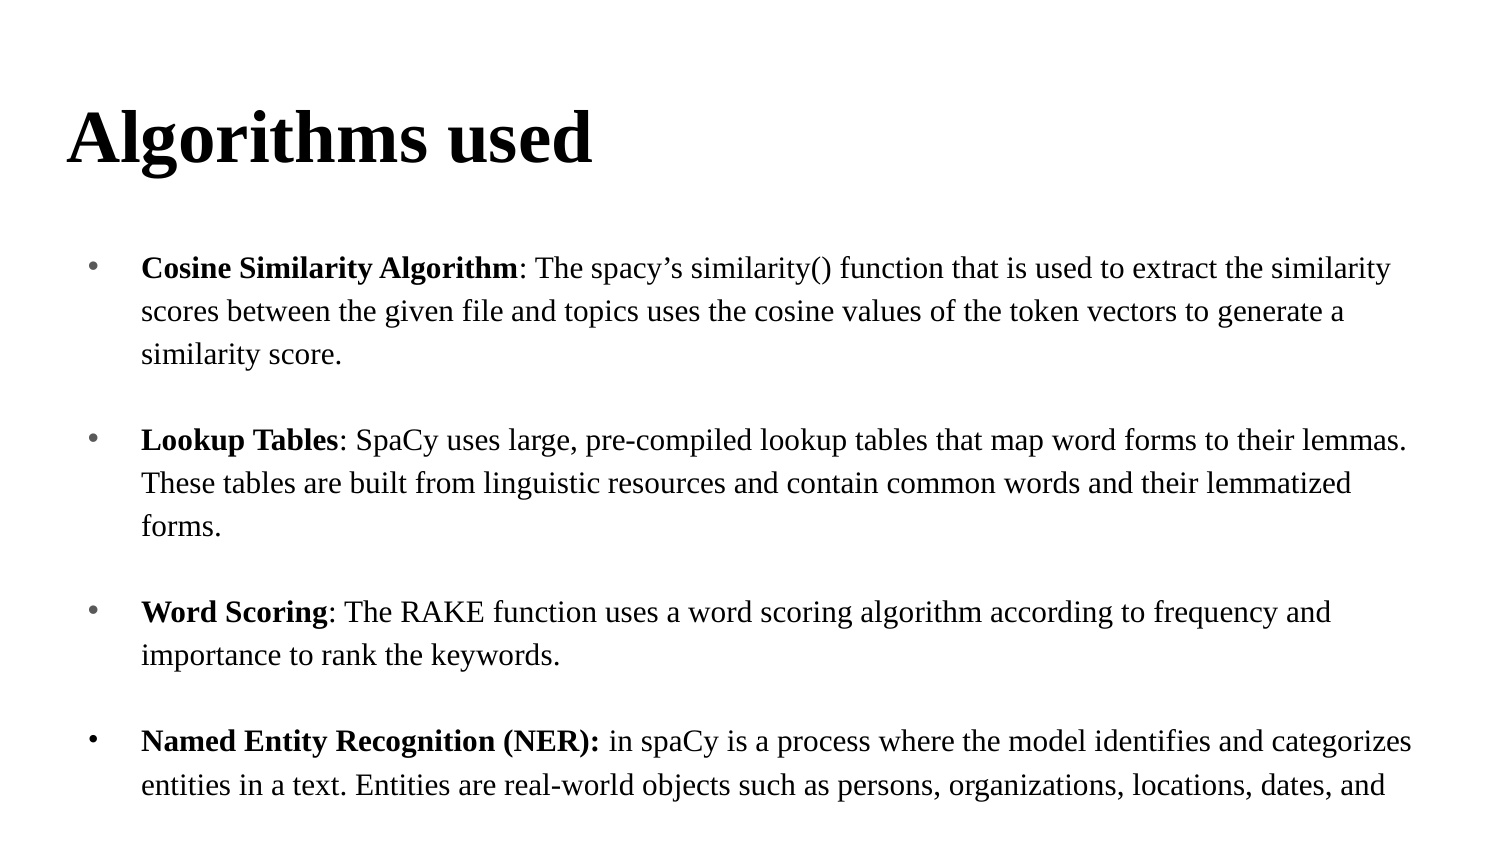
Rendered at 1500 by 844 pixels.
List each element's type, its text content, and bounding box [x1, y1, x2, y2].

list Cosine Similarity Algorithm: The spacy’s similarity() function that is used to extract the similarity scores between the given file and topics uses the cosine values of the token vectors to generate a similarity score. Lookup Tables: SpaCy uses large, pre-compiled lookup tables that map word forms to their lemmas. These tables are built from linguistic resources and contain common words and their lemmatized forms. Word Scoring: The RAKE function uses a word scoring algorithm according to frequency and importance to rank the keywords. Named Entity Recognition (NER): in spaCy is a process where the model identifies and categorizes entities in a text. Entities are real-world objects such as persons, organizations, locations, dates, and [51, 189, 1449, 796]
title Algorithms used [51, 72, 1449, 167]
